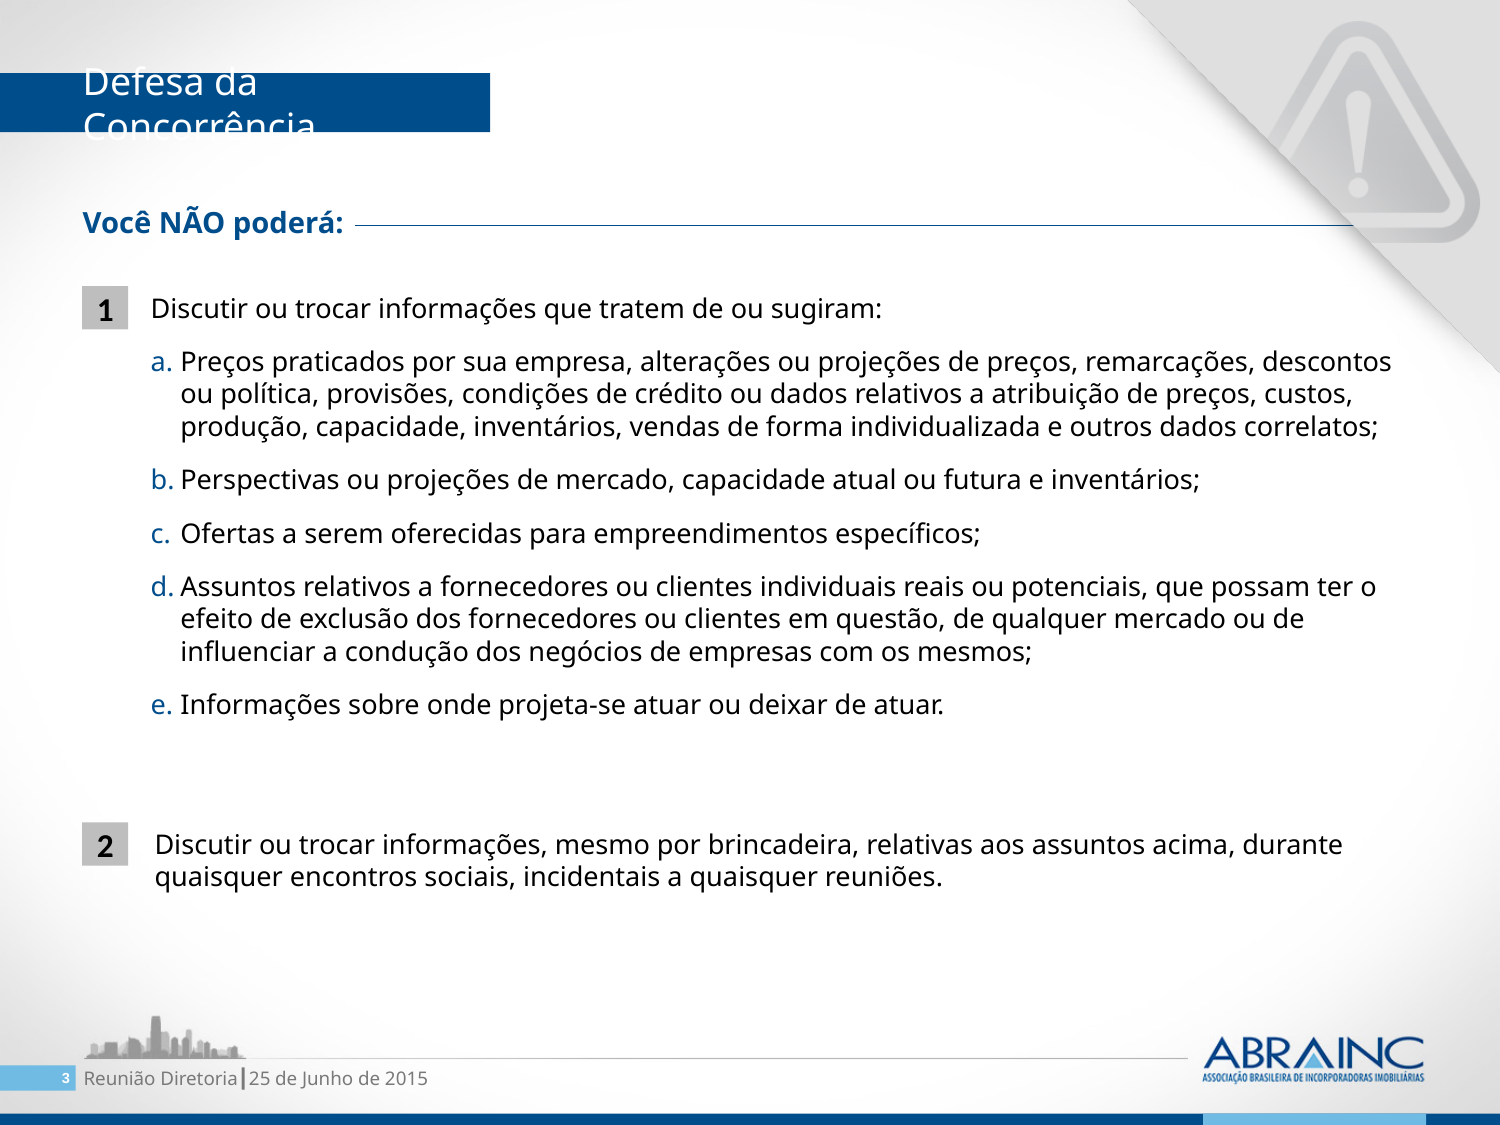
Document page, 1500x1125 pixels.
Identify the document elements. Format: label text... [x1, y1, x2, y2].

text_box 1 [81, 285, 129, 330]
picture [0, 0, 1500, 1113]
text_box Discutir ou trocar informações, mesmo por brincadeira, relativas aos assuntos acima, durante quaisquer encontros sociais, incidentais a quaisquer reuniões. [139, 819, 1435, 900]
text_box Defesa da Concorrência [0, 72, 491, 133]
text_box 2 [81, 821, 129, 867]
text_box Discutir ou trocar informações que tratem de ou sugiram: Preços praticados por sua empresa, alterações ou projeções de preços, remarcações, descontos ou política, provisões, condições de crédito ou dados relativos a atribuição de preços, custos, produção, capacidade, inventários, vendas de forma individualizada e outros dados correlatos; Perspectivas ou projeções de mercado, capacidade atual ou futura e inventários; Ofertas a serem oferecidas para empreendimentos específicos; Assuntos relativos a fornecedores ou clientes individuais reais ou potenciais, que possam ter o efeito de exclusão dos fornecedores ou clientes em questão, de qualquer mercado ou de influenciar a condução dos negócios de empresas com os mesmos; Informações sobre onde projeta-se atuar ou deixar de atuar. [135, 283, 1423, 728]
text_box Você NÃO poderá: [67, 197, 384, 248]
